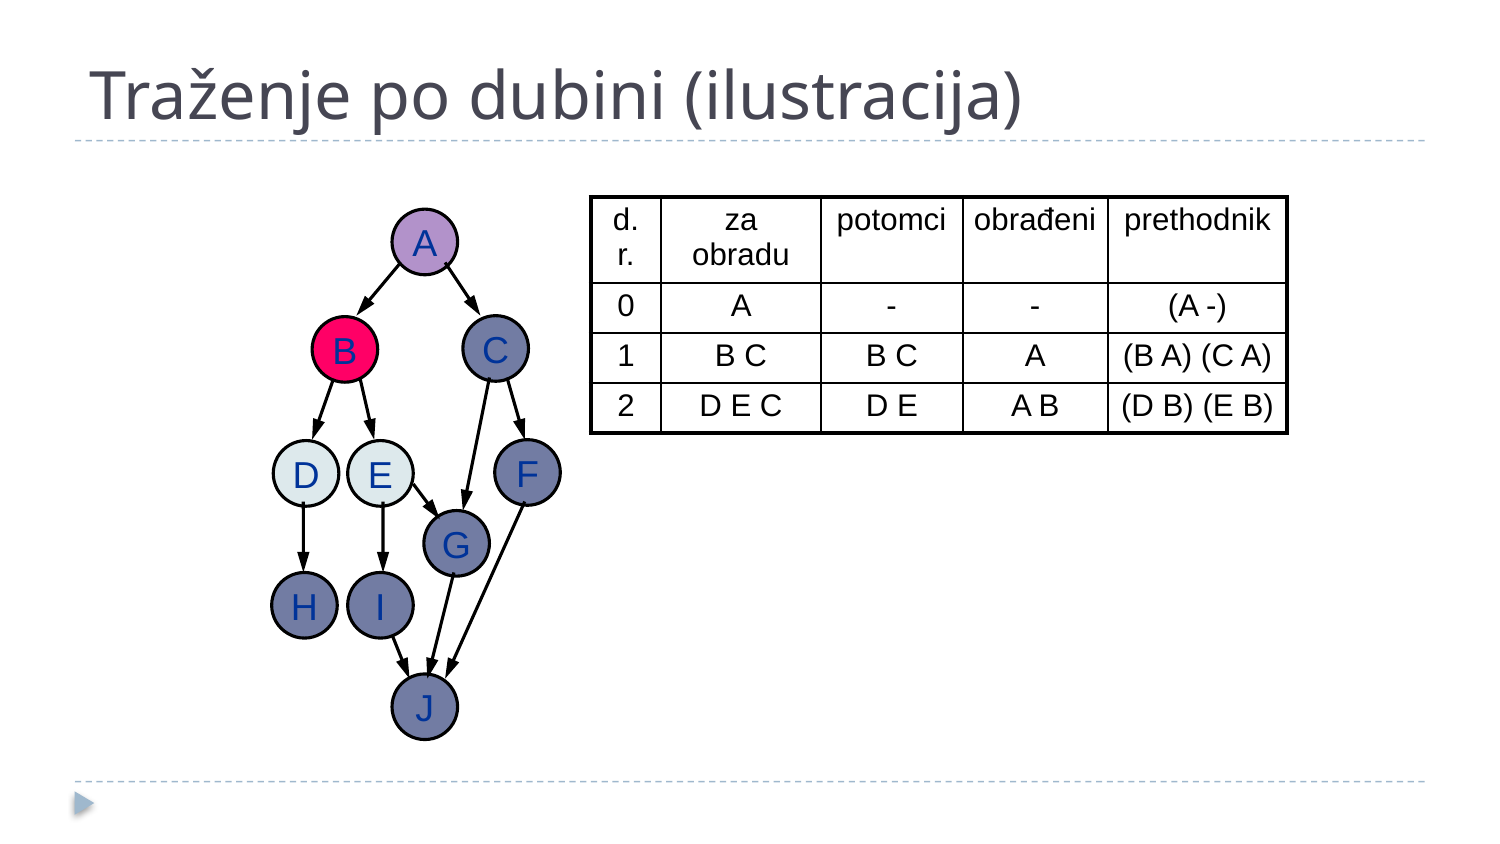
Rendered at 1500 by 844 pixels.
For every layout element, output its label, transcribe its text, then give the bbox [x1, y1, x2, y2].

text_box I [347, 572, 414, 639]
text_box A [392, 209, 458, 275]
text_box [297, 501, 310, 573]
text_box [445, 501, 525, 679]
table_cell A B [964, 384, 1107, 431]
text_box F [494, 439, 561, 506]
table_cell A [964, 334, 1107, 382]
text_box [413, 483, 440, 520]
table_cell D E C [662, 384, 820, 431]
title Traženje po dubini (ilustracija) [75, 28, 1425, 141]
table_header za obradu [662, 199, 820, 282]
text_box [356, 262, 401, 316]
table_cell 2 [593, 384, 660, 431]
text_box C [462, 315, 529, 382]
text_box B [312, 316, 378, 383]
text_box [460, 377, 490, 511]
table_cell A [662, 284, 820, 332]
text_box [376, 501, 390, 573]
table_cell - [964, 284, 1107, 332]
text_box H [271, 572, 338, 639]
table_cell 1 [593, 334, 660, 382]
text_box D [273, 440, 339, 507]
table_header prethodnik [1109, 199, 1285, 282]
table_cell 0 [593, 284, 660, 332]
text_box G [423, 510, 490, 577]
table_cell (D B) (E B) [1109, 384, 1285, 431]
table_cell D E [822, 384, 962, 431]
text_box J [392, 673, 458, 740]
table_cell B C [662, 334, 820, 382]
text_box [426, 572, 454, 679]
table_header potomci [822, 199, 962, 282]
text_box [445, 262, 481, 316]
table_header obrađeni [964, 199, 1107, 282]
text_box E [347, 440, 414, 507]
text_box [391, 634, 410, 679]
table_cell (B A) (C A) [1109, 334, 1285, 382]
table_header d. r. [593, 199, 660, 282]
table_cell B C [822, 334, 962, 382]
text_box [360, 378, 376, 440]
table_cell (A -) [1109, 284, 1285, 332]
text_box [506, 377, 526, 440]
table_cell - [822, 284, 962, 332]
text_box [312, 378, 334, 440]
